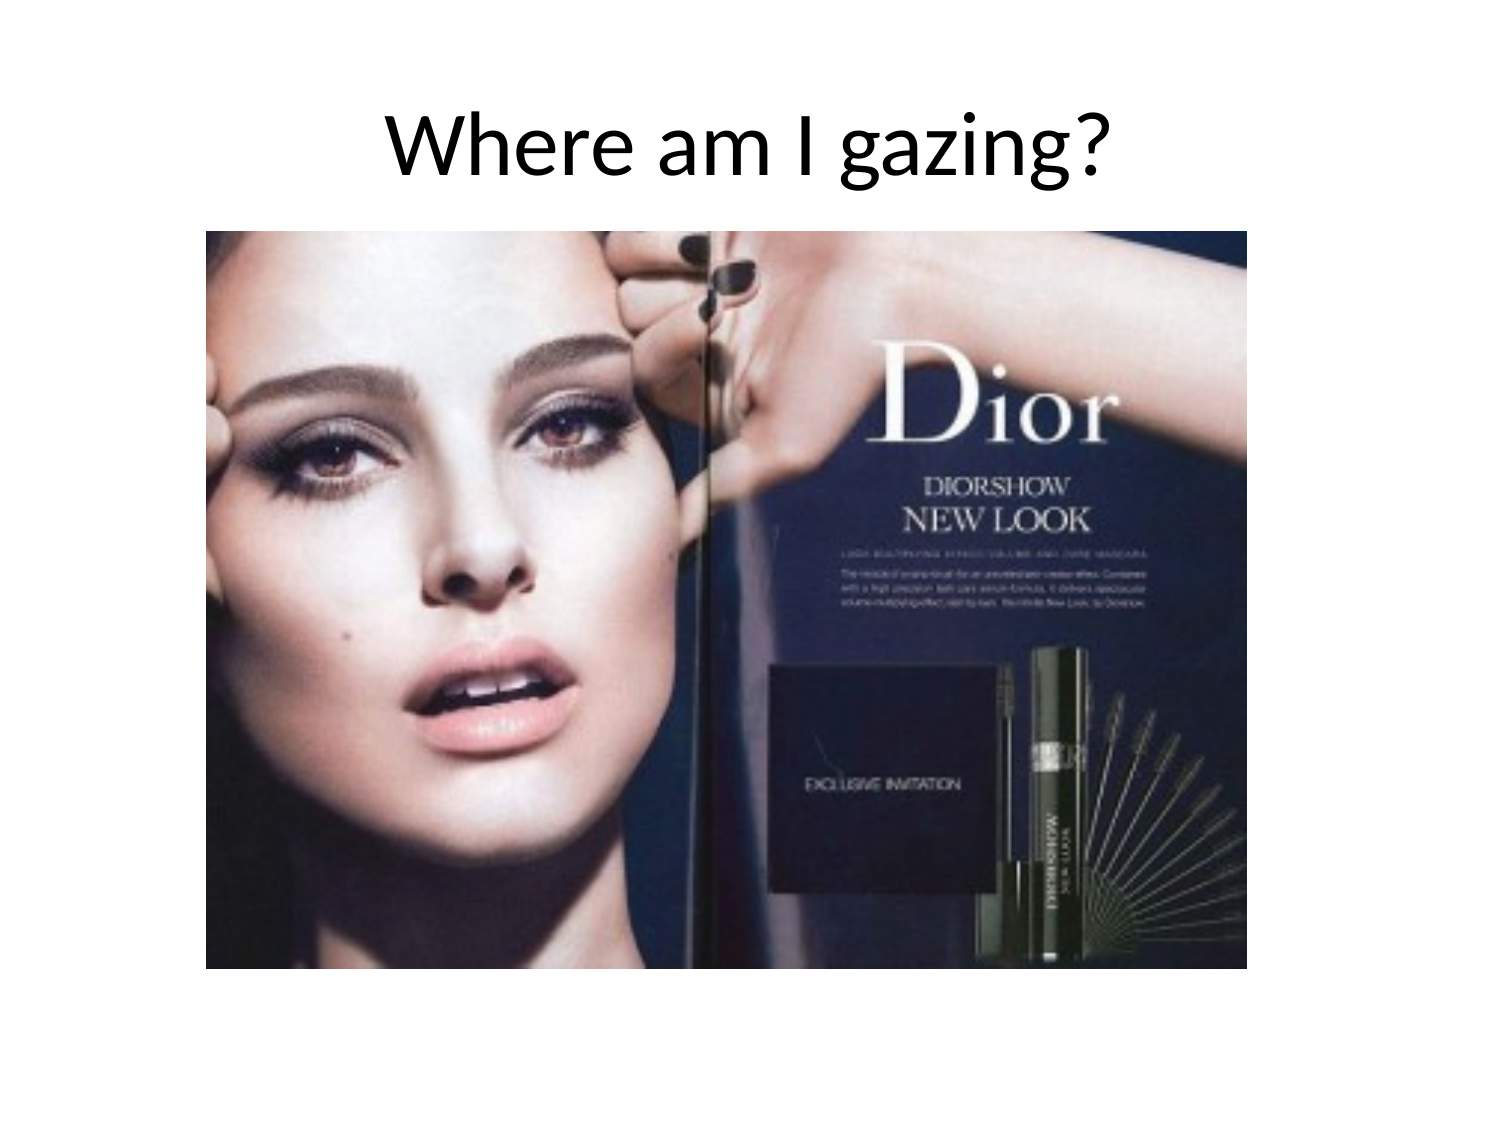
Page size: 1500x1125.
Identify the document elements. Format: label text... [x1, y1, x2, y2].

title Where am I gazing? [75, 45, 1425, 233]
picture [206, 231, 1247, 969]
